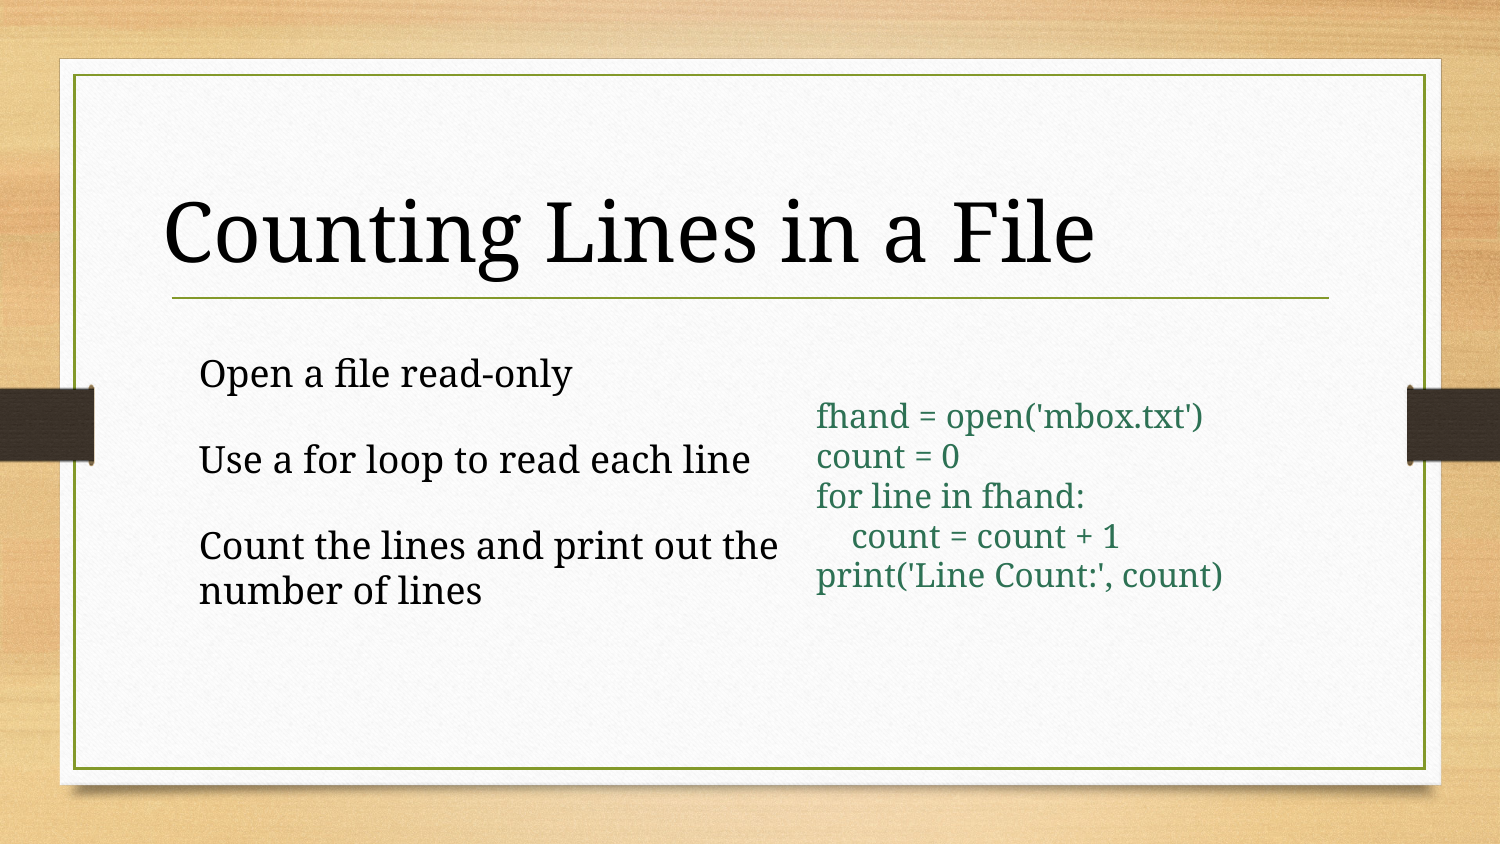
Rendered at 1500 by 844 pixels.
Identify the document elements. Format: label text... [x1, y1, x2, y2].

picture [0, 0, 1500, 844]
title Counting Lines in a File [159, 161, 1341, 297]
text_box fhand = open('mbox.txt') count = 0 for line in fhand: count = count + 1 print('Line Count:', count) [816, 329, 1329, 702]
list Open a file read-only Use a for loop to read each line Count the lines and print out the number of lines [159, 260, 794, 702]
